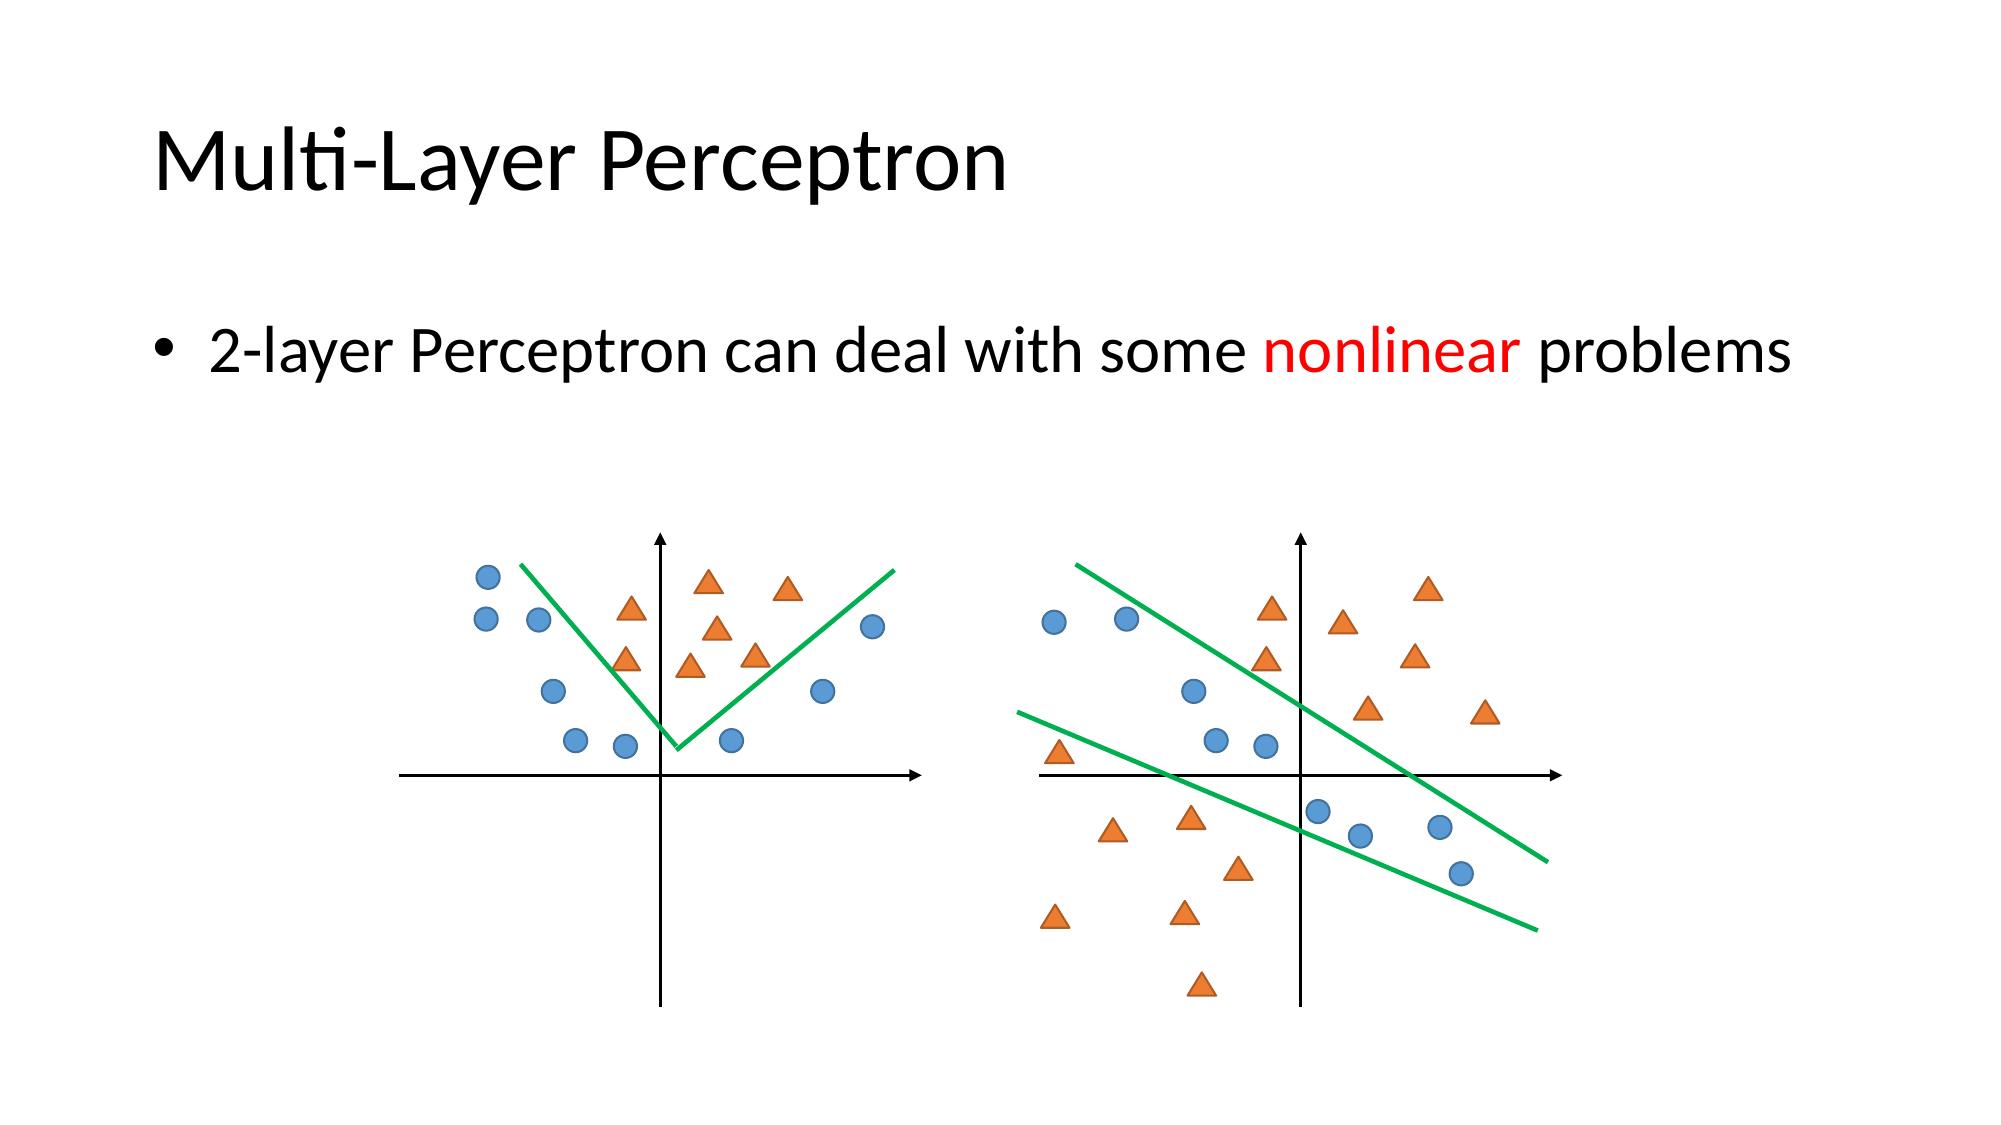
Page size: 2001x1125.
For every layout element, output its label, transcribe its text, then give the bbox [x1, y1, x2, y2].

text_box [1075, 564, 1548, 863]
text_box [1041, 609, 1067, 635]
list 2-layer Perceptron can deal with some nonlinear problems [137, 298, 1863, 1013]
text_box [520, 564, 677, 747]
text_box [564, 747, 587, 754]
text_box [1017, 711, 1538, 931]
title Multi-Layer Perceptron [137, 45, 1863, 263]
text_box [676, 569, 895, 751]
text_box [475, 564, 501, 590]
text_box [612, 747, 638, 759]
text_box [1186, 971, 1218, 997]
text_box [473, 606, 499, 632]
